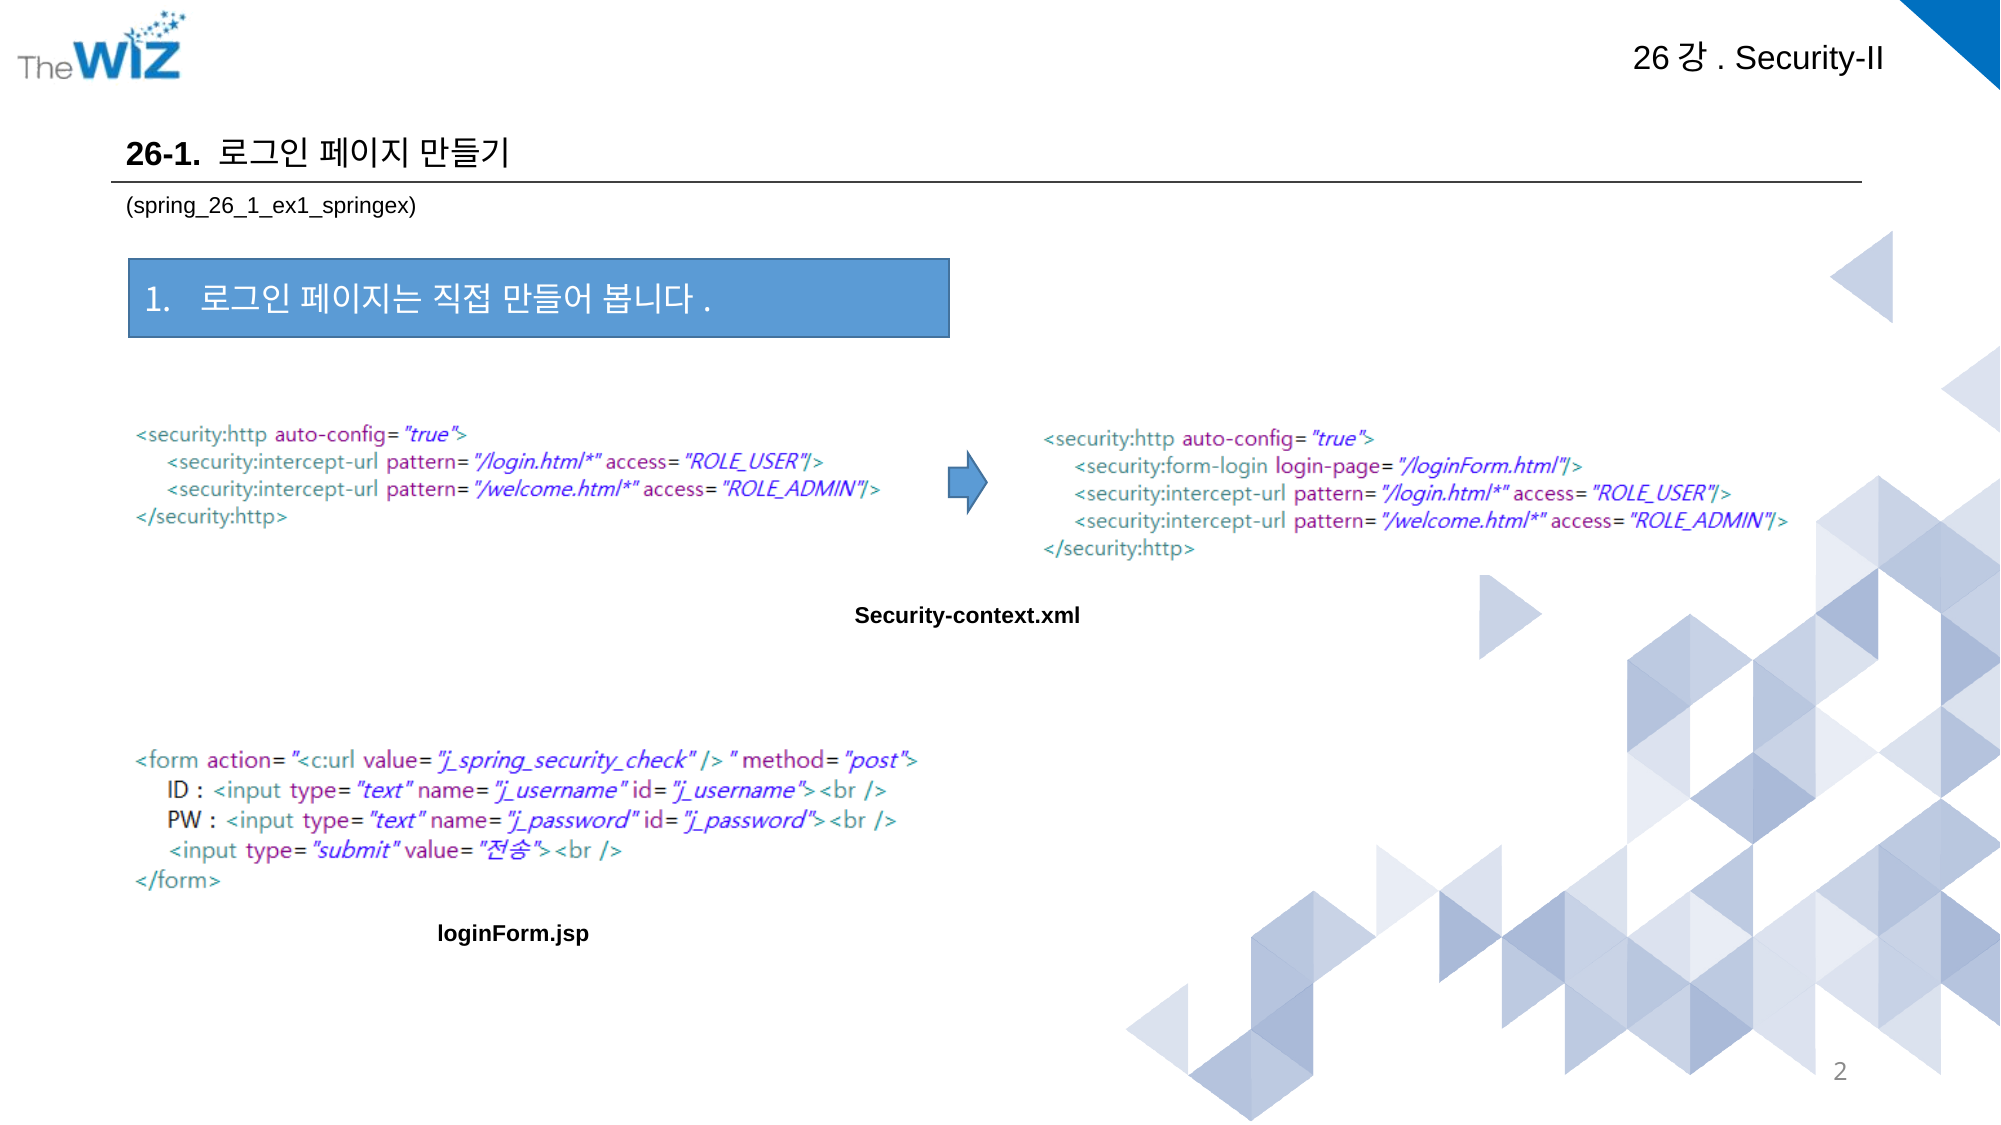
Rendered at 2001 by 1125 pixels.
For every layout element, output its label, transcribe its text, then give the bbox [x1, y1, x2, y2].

text_box loginForm.jsp [302, 910, 725, 953]
picture [129, 738, 957, 901]
text_box [947, 449, 988, 516]
text_box Security-context.xml [757, 593, 1179, 636]
picture [129, 422, 898, 543]
picture [1030, 417, 1816, 575]
text_box 로그인 페이지는 직접 만들어 봅니다. [128, 258, 950, 338]
slide_number 2 [1412, 1042, 1863, 1103]
text_box 26-1. 로그인 페이지 만들기 [111, 124, 1863, 180]
picture [0, 0, 215, 90]
text_box (spring_26_1_ex1_springex) [111, 183, 1863, 226]
